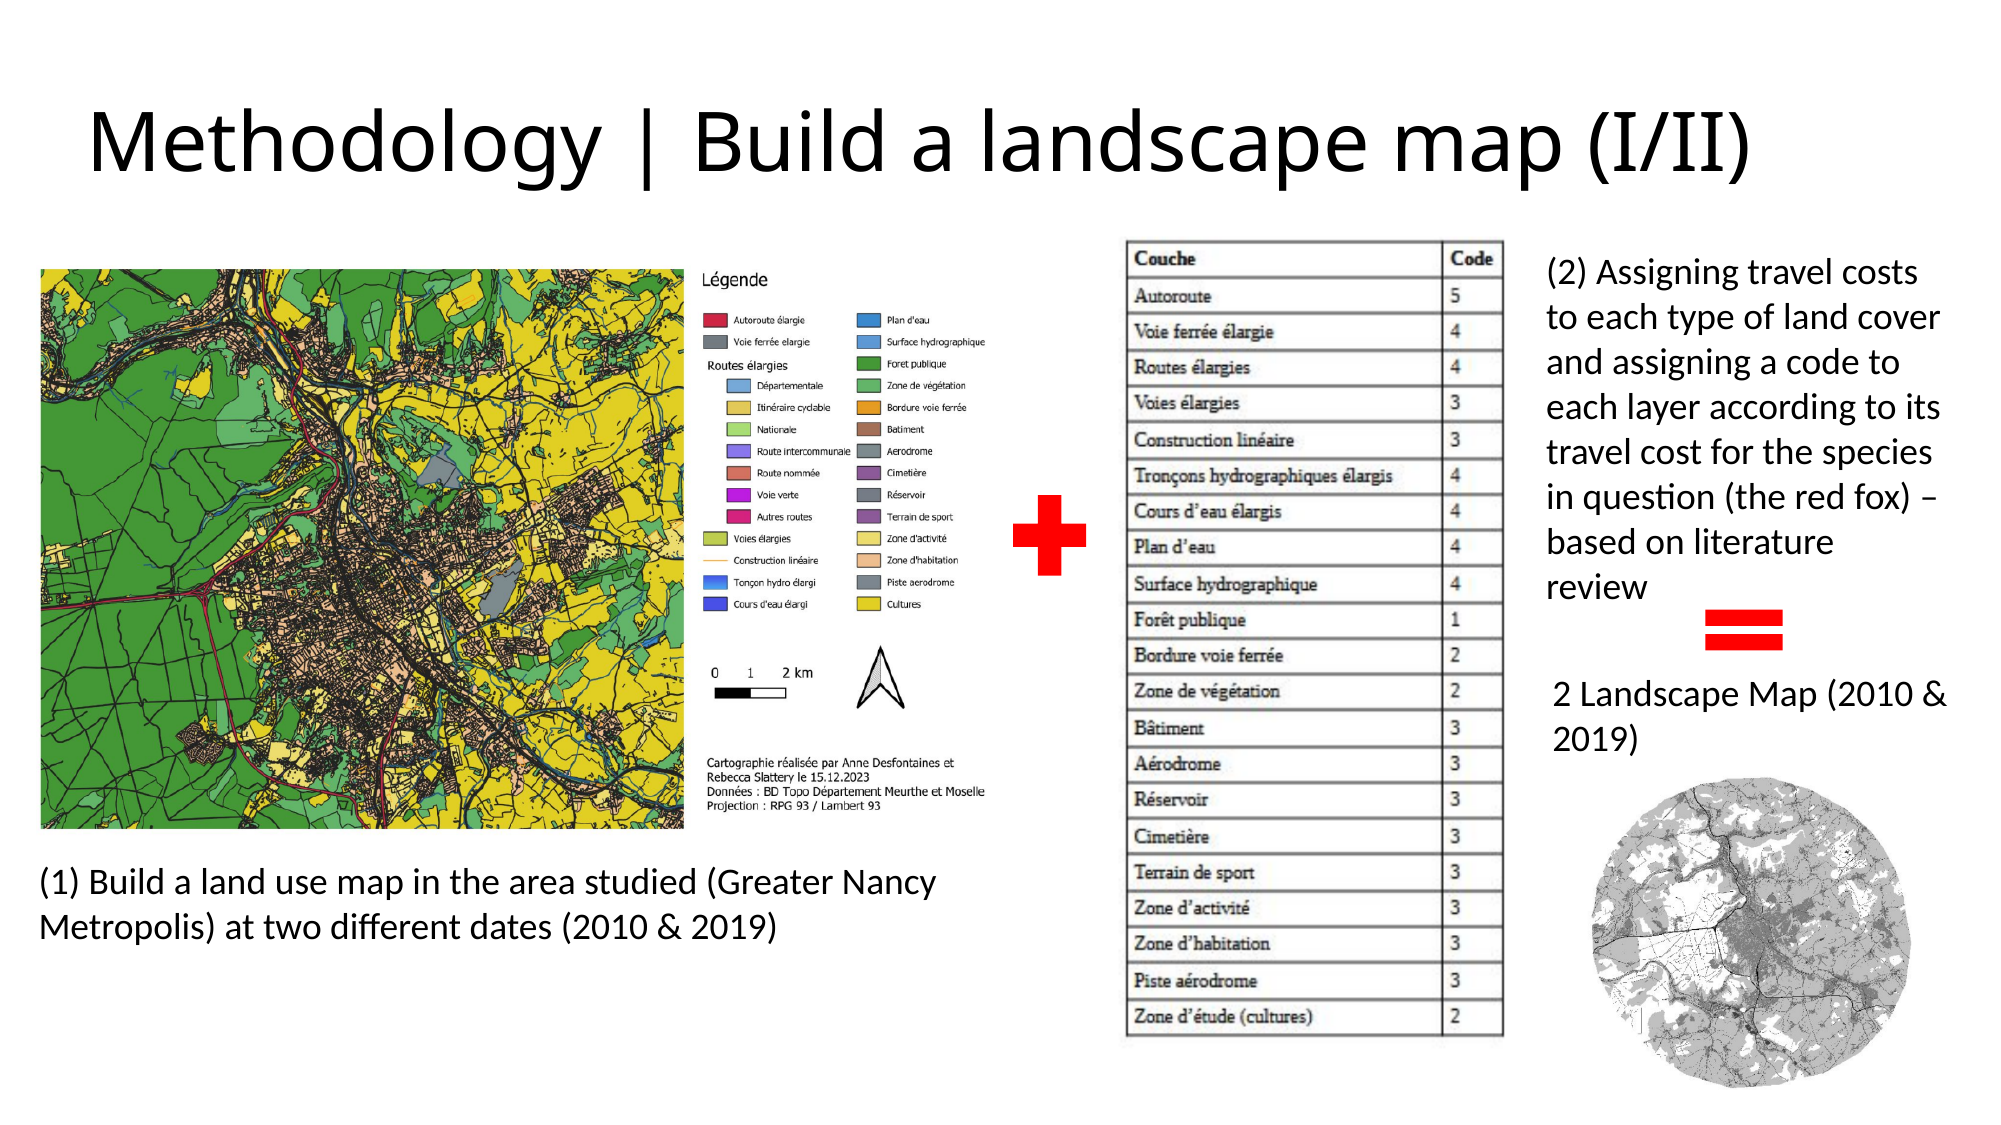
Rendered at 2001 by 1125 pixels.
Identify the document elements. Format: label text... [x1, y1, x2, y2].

picture [1563, 763, 1925, 1096]
text_box 2 Landscape Map (2010 & 2019) [1537, 661, 1979, 766]
text_box (2) Assigning travel costs to each type of land cover and assigning a code to each layer according to its travel cost for the species in question (the red fox) – based on literature review [1531, 239, 1959, 614]
picture [20, 256, 994, 850]
text_box (1) Build a land use map in the area studied (Greater Nancy Metropolis) at two different dates (2010 & 2019) [23, 849, 1000, 955]
text_box [1012, 494, 1087, 577]
text_box [1704, 609, 1784, 627]
title Methodology | Build a landscape map (I/II) [71, 82, 1797, 207]
picture [1111, 224, 1526, 1053]
text_box [1704, 633, 1784, 651]
